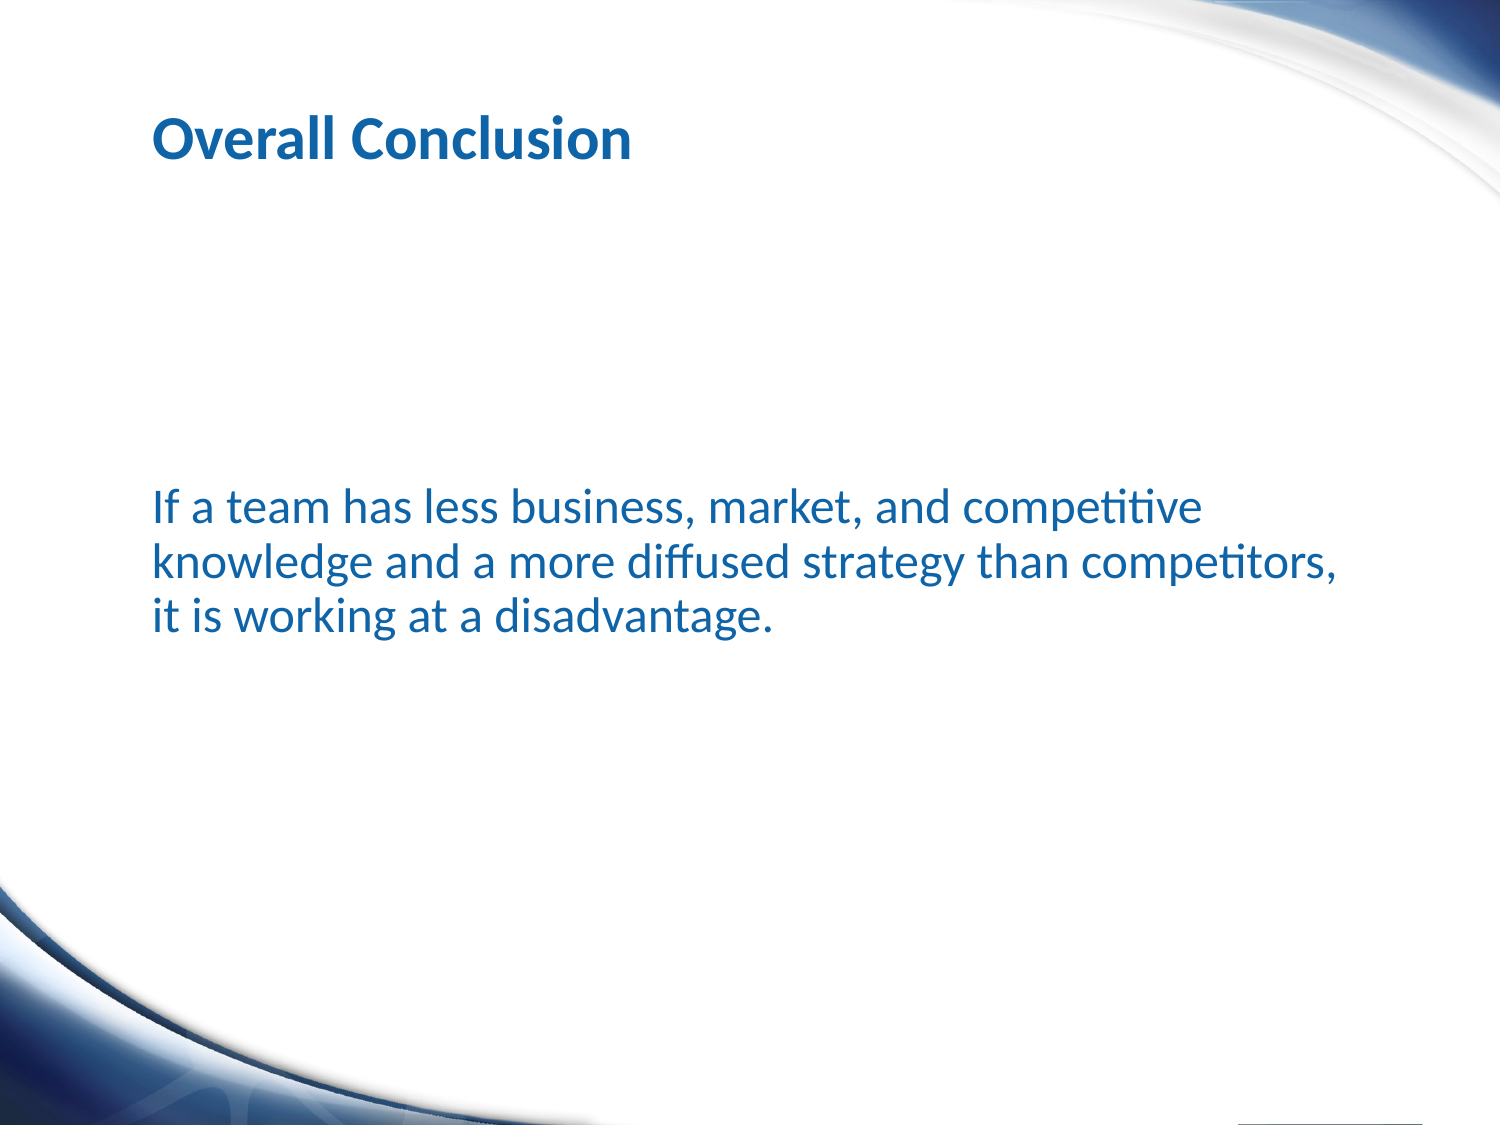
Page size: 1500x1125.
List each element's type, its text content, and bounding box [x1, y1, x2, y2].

picture [0, 0, 1500, 1125]
title Overall Conclusion [137, 69, 1425, 200]
text_box If a team has less business, market, and competitive knowledge and a more diffused strategy than competitors, it is working at a disadvantage. [136, 473, 1362, 652]
